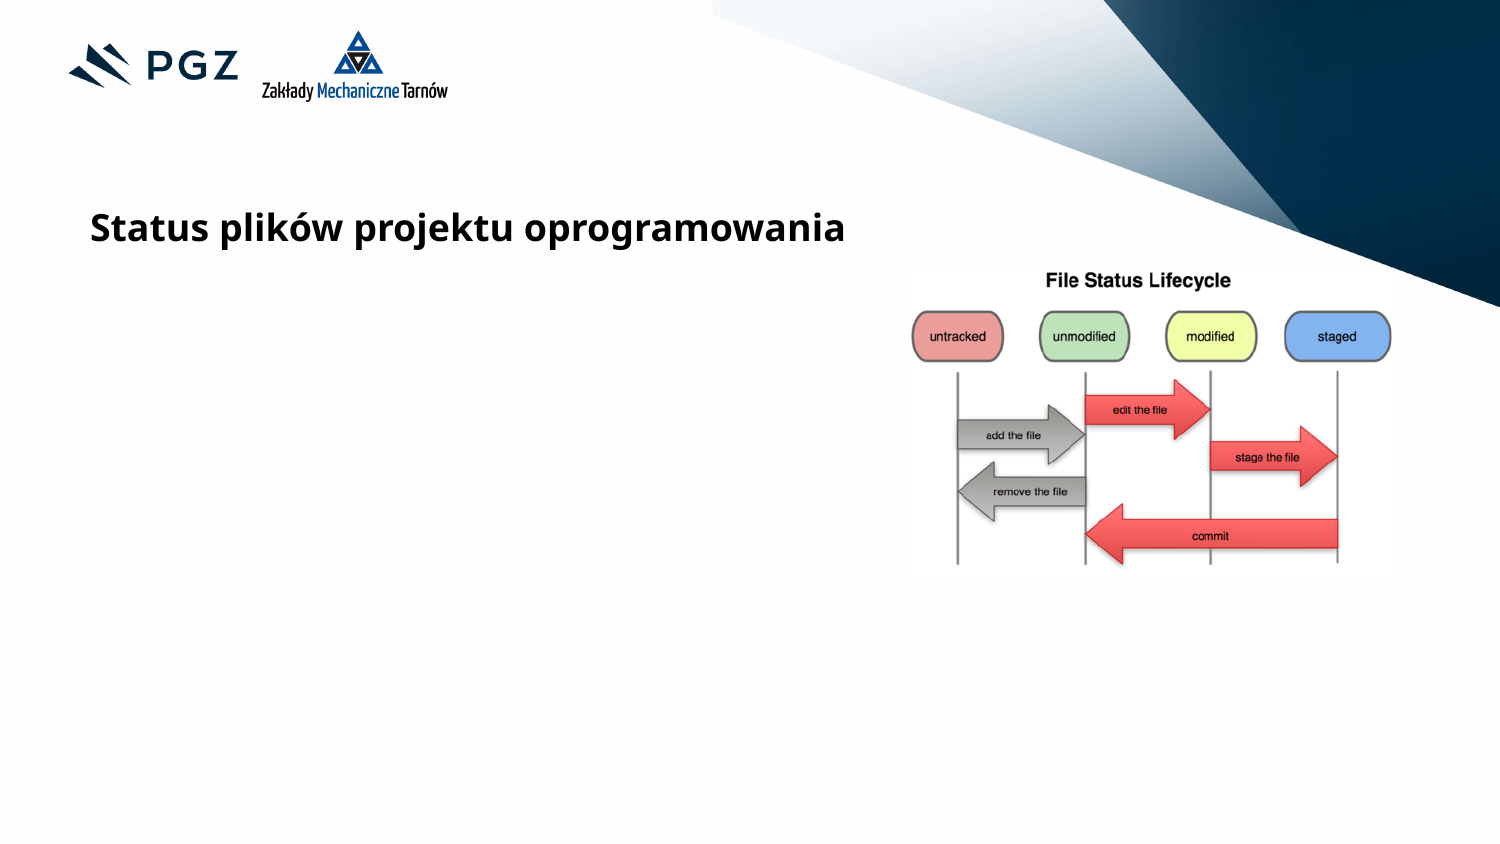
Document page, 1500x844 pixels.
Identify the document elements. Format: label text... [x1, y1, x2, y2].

picture [910, 268, 1392, 574]
list Status plików projektu oprogramowania [75, 196, 1425, 754]
picture [0, 0, 1500, 844]
